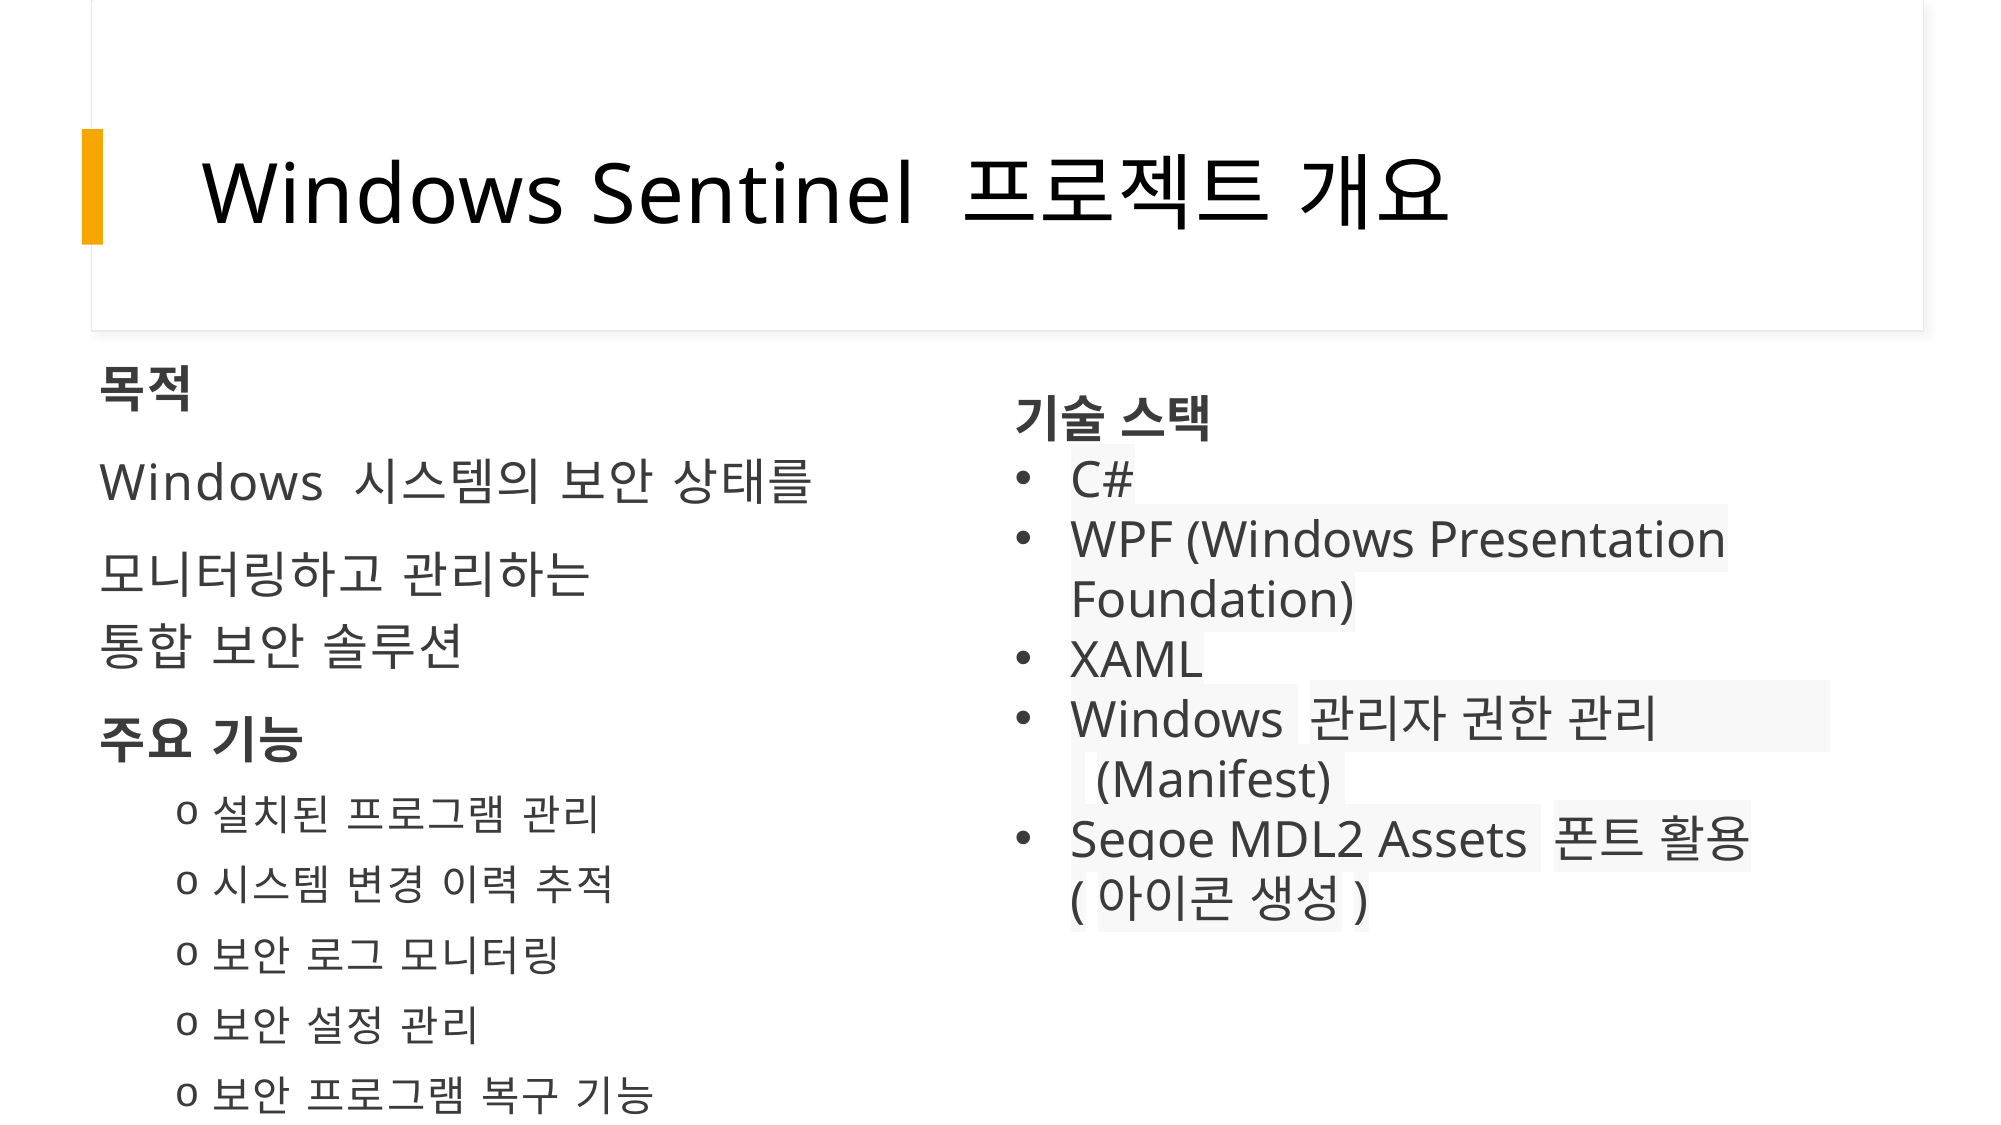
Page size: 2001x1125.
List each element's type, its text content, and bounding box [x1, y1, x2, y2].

list 목적 Windows 시스템의 보안 상태를 모니터링하고 관리하는 통합 보안 솔루션 주요 기능 설치된 프로그램 관리 시스템 변경 이력 추적 보안 로그 모니터링 보안 설정 관리 보안 프로그램 복구 기능 [81, 327, 1000, 1115]
text_box 기술 스택 C# WPF (Windows Presentation Foundation) XAML Windows 관리자 권한 관리 (Manifest) Segoe MDL2 Assets 폰트 활용 (아이콘 생성) [999, 380, 1852, 1055]
title Windows Sentinel 프로젝트 개요 [183, 90, 1851, 284]
